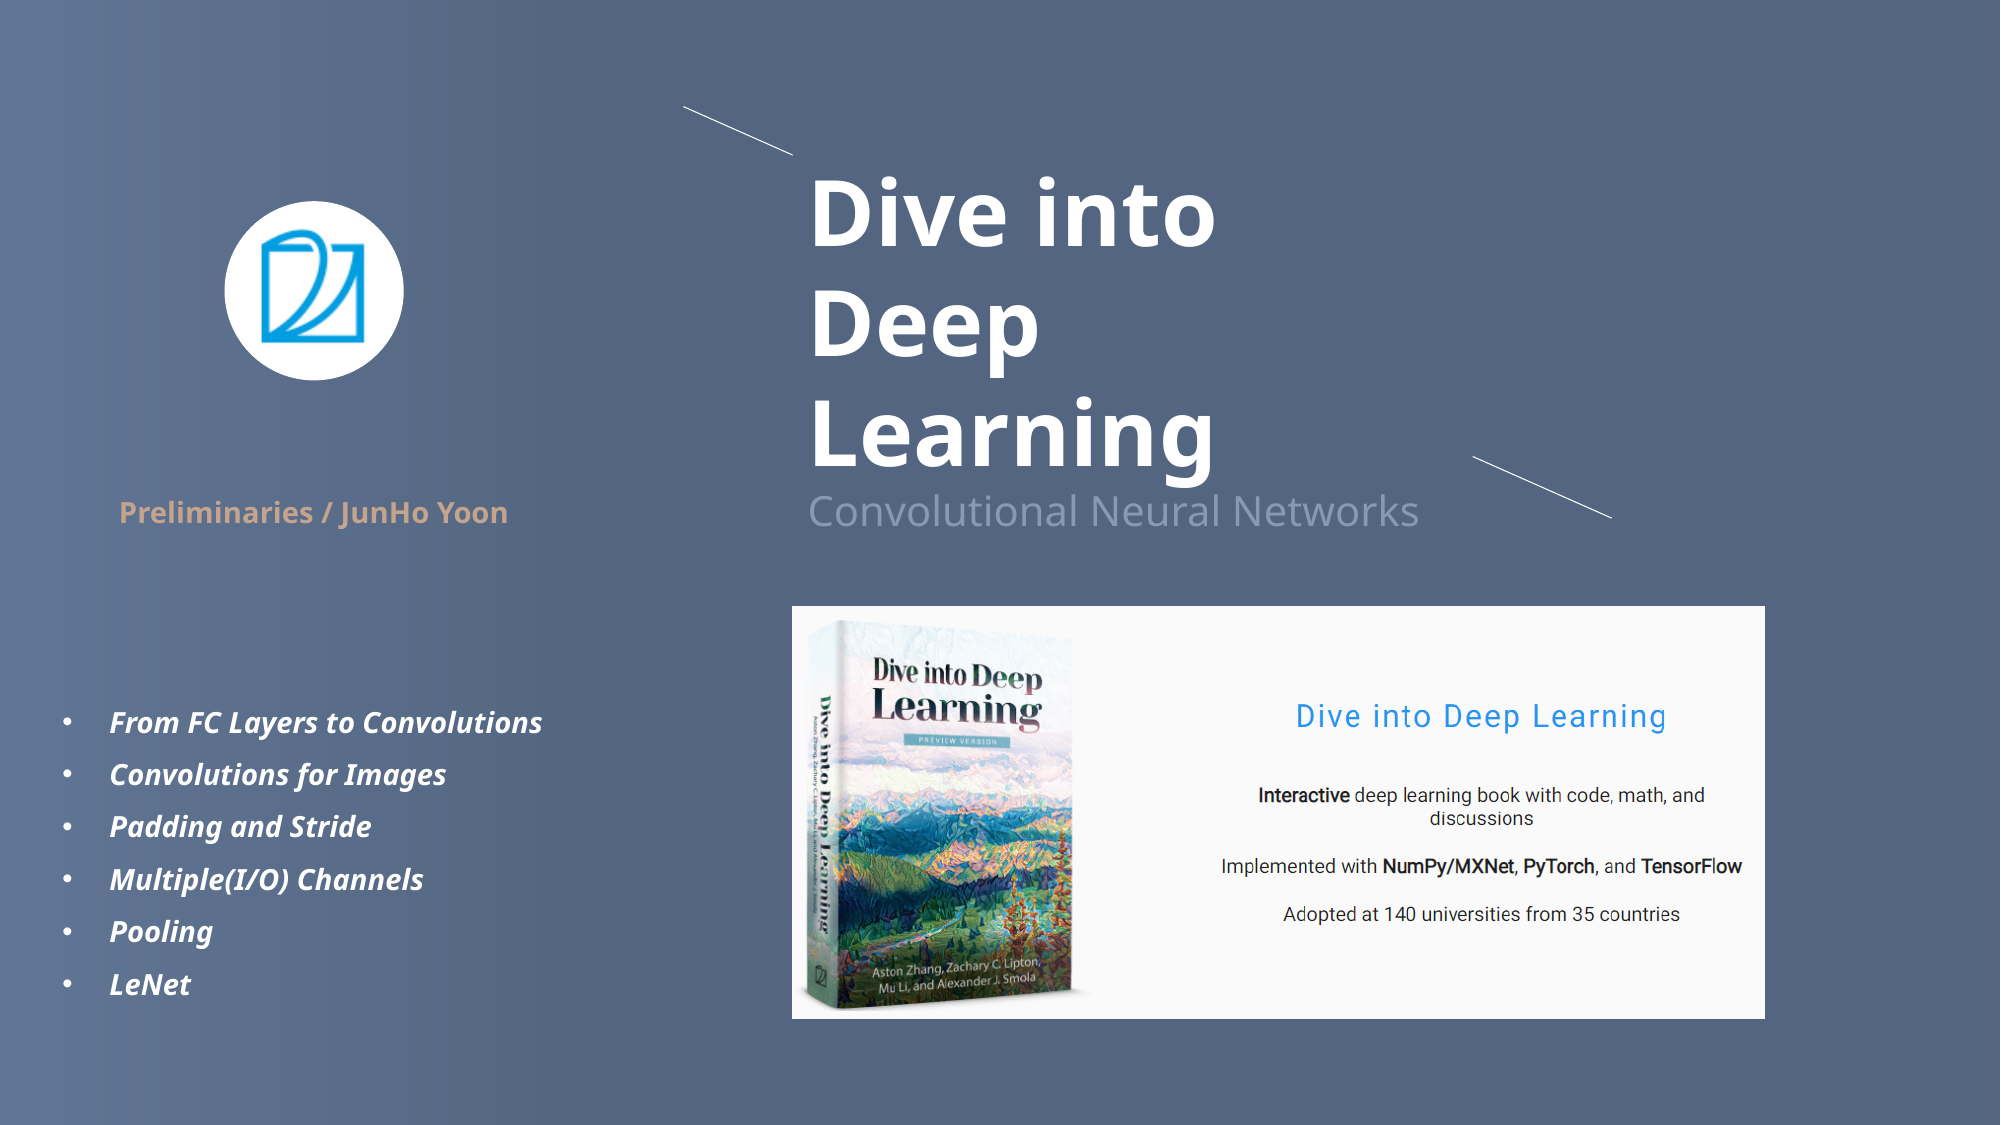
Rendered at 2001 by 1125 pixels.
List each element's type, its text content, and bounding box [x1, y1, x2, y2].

text_box [224, 201, 404, 381]
text_box Preliminaries / JunHo Yoon From FC Layers to Convolutions Convolutions for Images Padding and Stride Multiple(I/O) Channels Pooling LeNet [47, 469, 581, 1009]
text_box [683, 106, 1612, 519]
picture [792, 606, 1765, 1019]
